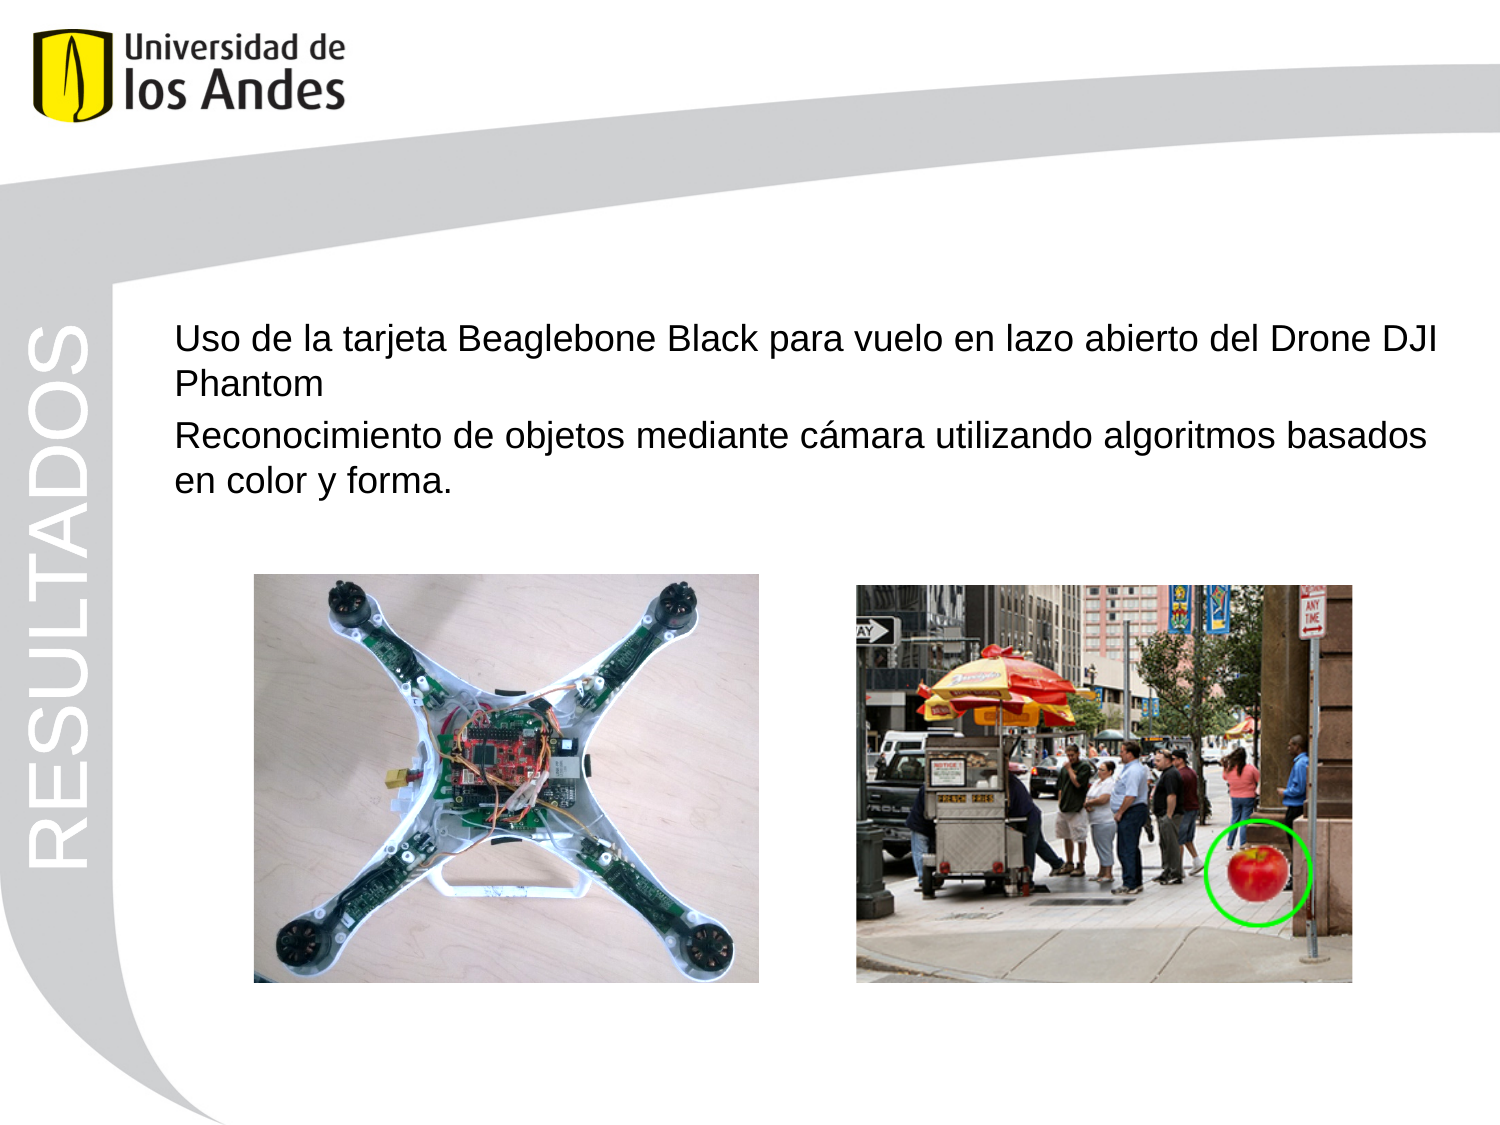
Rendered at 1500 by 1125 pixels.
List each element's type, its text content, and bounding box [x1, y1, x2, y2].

list Uso de la tarjeta Beaglebone Black para vuelo en lazo abierto del Drone DJI Phantom Reconocimiento de objetos mediante cámara utilizando algoritmos basados en color y forma. [159, 306, 1459, 539]
picture [0, 0, 1500, 1125]
